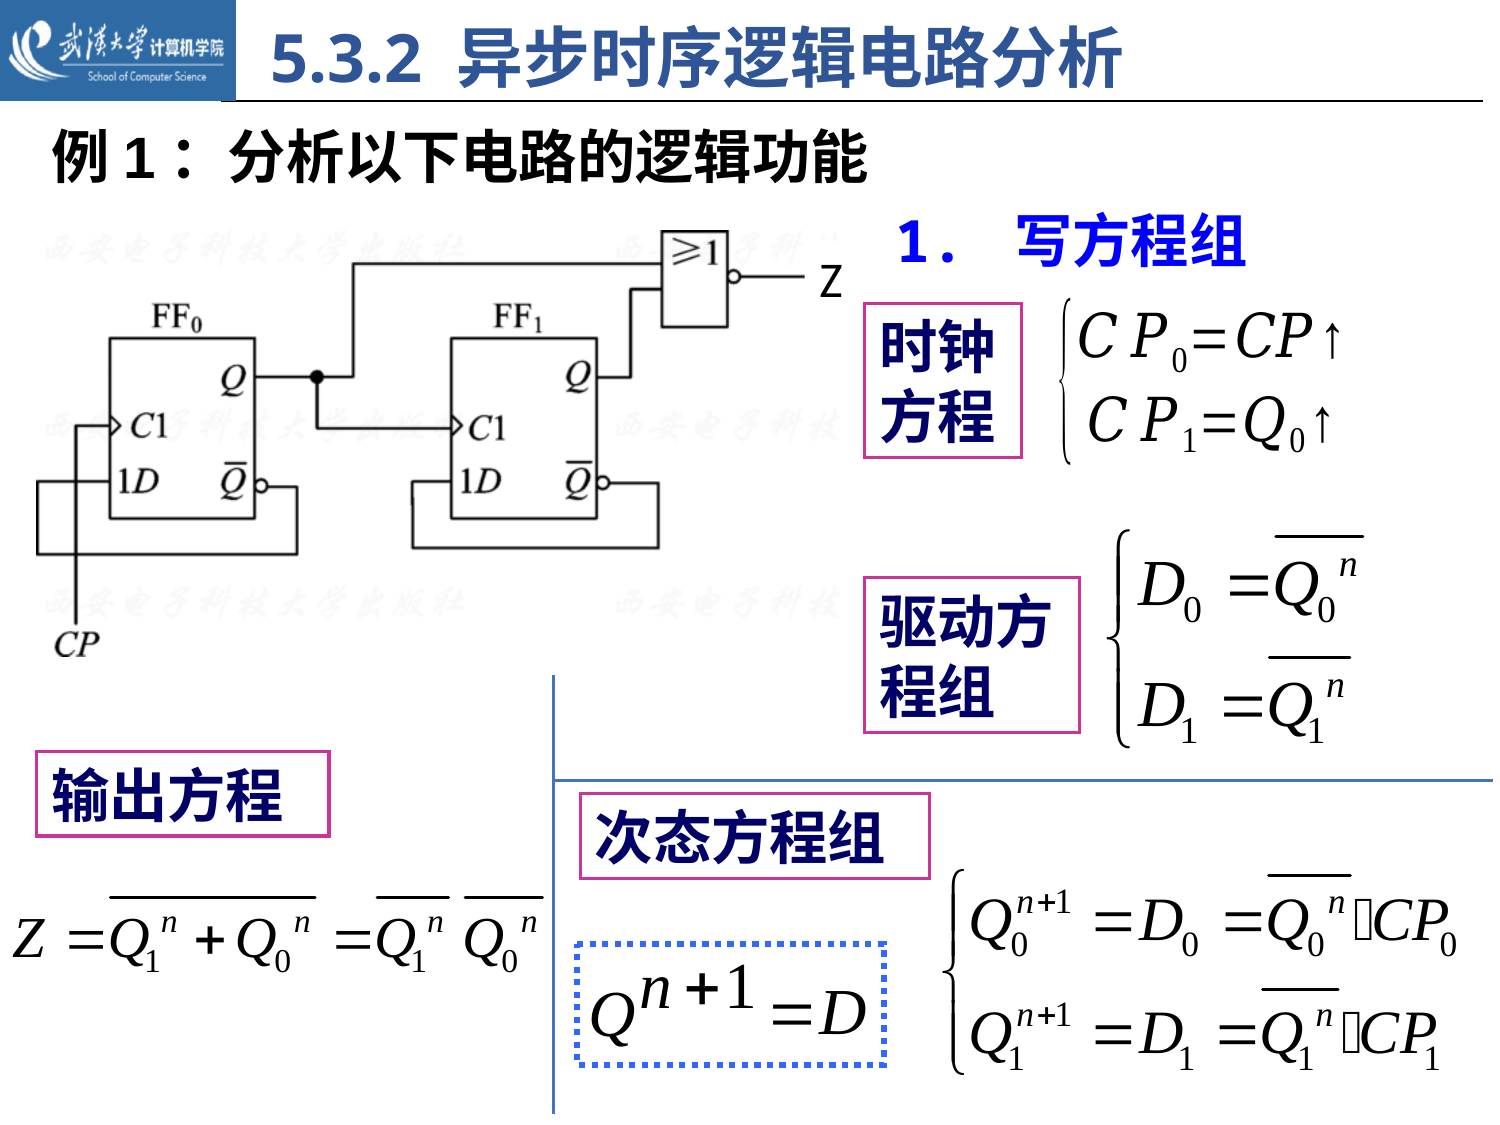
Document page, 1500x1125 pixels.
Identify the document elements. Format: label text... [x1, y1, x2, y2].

picture [0, 0, 236, 101]
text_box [36, 230, 847, 657]
text_box 次态方程组 [580, 793, 930, 879]
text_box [580, 946, 881, 1062]
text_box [929, 859, 1473, 1085]
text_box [2, 885, 553, 987]
text_box 1. 写方程组 [880, 196, 1324, 282]
text_box 5.3.2 异步时序逻辑电路分析 [255, 8, 1270, 100]
text_box 驱动方程组 [864, 577, 1080, 733]
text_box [1092, 518, 1377, 760]
text_box 输出方程 [36, 751, 329, 836]
text_box 时钟方程 [864, 303, 1022, 458]
text_box 例1：分析以下电路的逻辑功能 [36, 112, 1011, 198]
